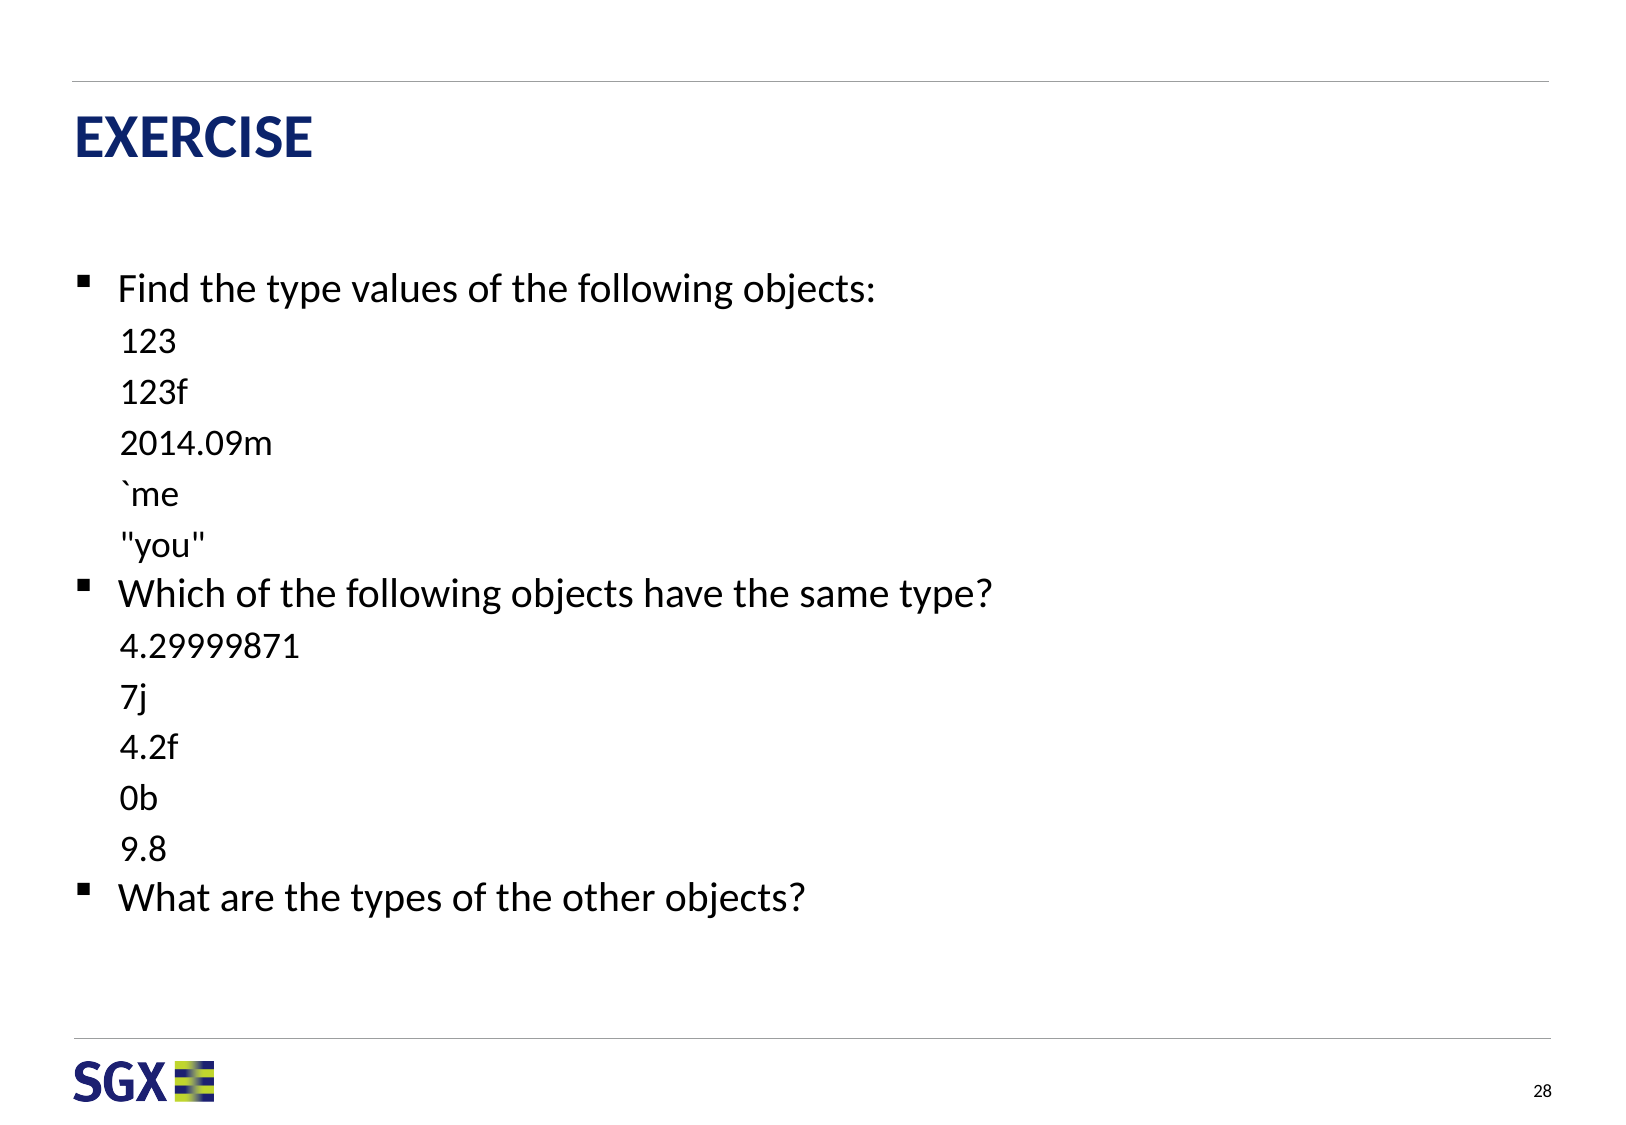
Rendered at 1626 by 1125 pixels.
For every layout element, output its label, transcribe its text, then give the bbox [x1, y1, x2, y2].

list Find the type values of the following objects: 123 123f 2014.09m `me "you" Which of the following objects have the same type? 4.29999871 7j 4.2f 0b 9.8 What are the types of the other objects? [74, 261, 1551, 1030]
picture [73, 1061, 214, 1102]
title EXERCISE [74, 103, 1551, 238]
slide_number 28 [1484, 1080, 1553, 1099]
